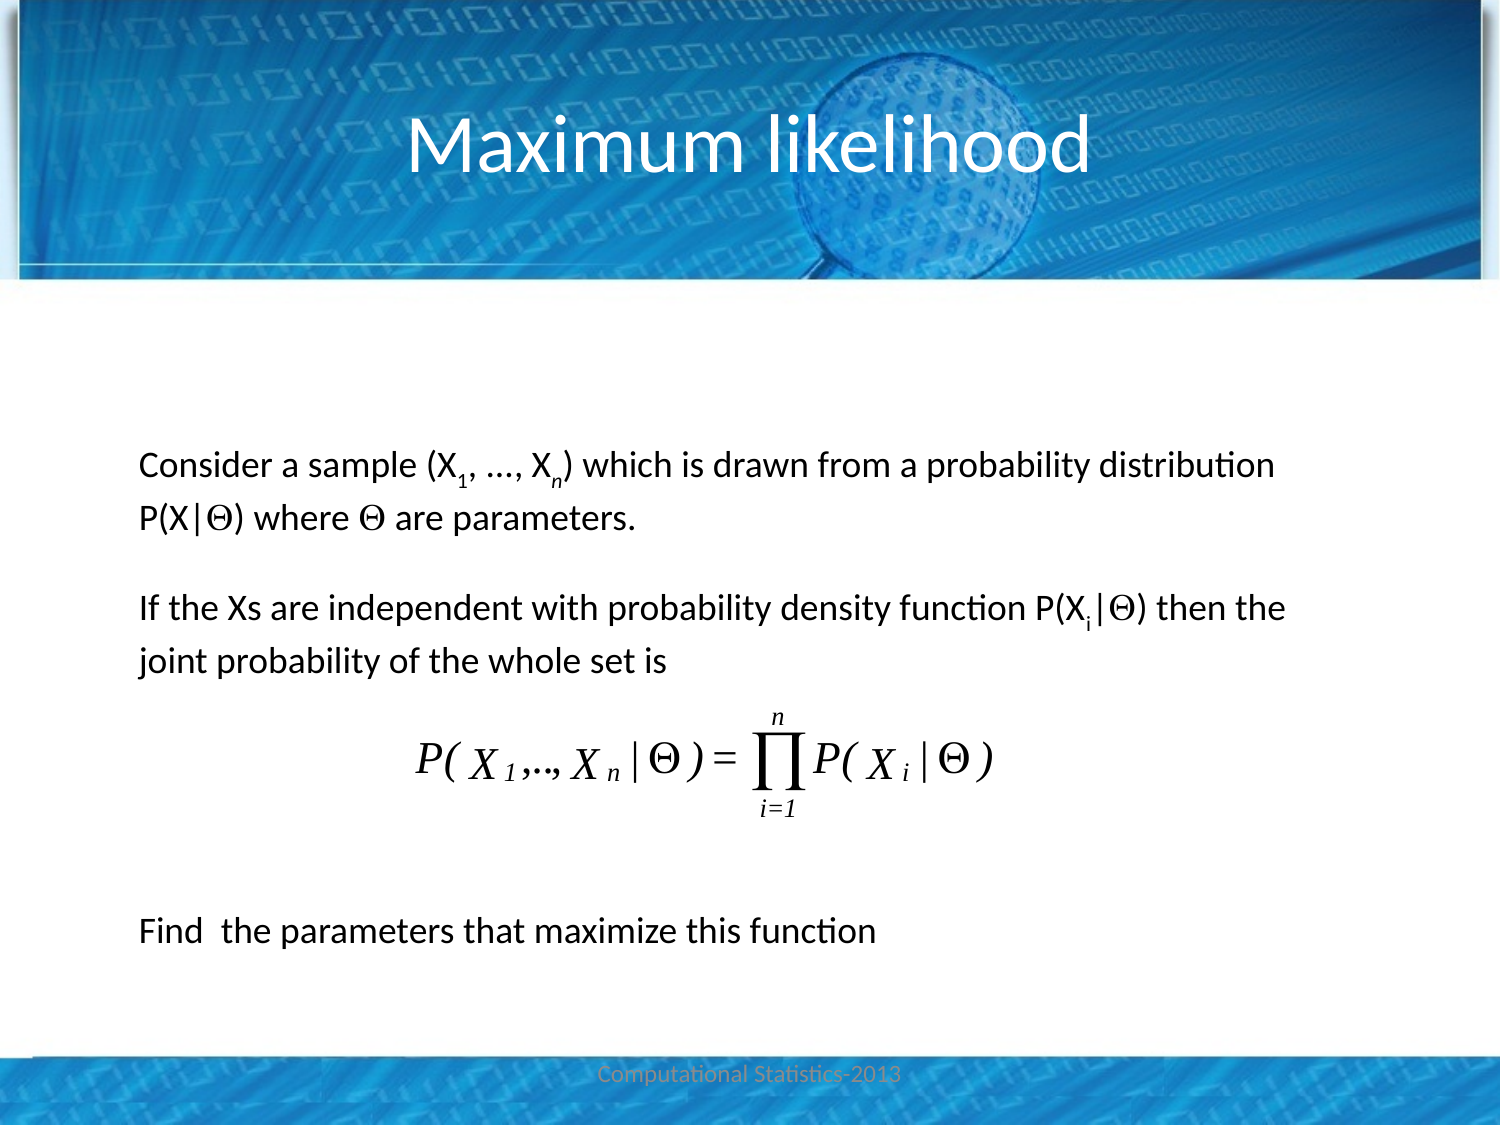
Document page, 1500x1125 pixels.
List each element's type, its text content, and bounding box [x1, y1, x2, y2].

picture [0, 0, 1500, 1125]
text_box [407, 696, 1001, 827]
title Maximum likelihood [75, 45, 1425, 233]
text_box Consider a sample (X1, ..., Xn) which is drawn from a probability distribution P(X|) where  are parameters. If the Xs are independent with probability density function P(Xi|) then the joint probability of the whole set is Find the parameters that maximize this function [123, 432, 1360, 1125]
